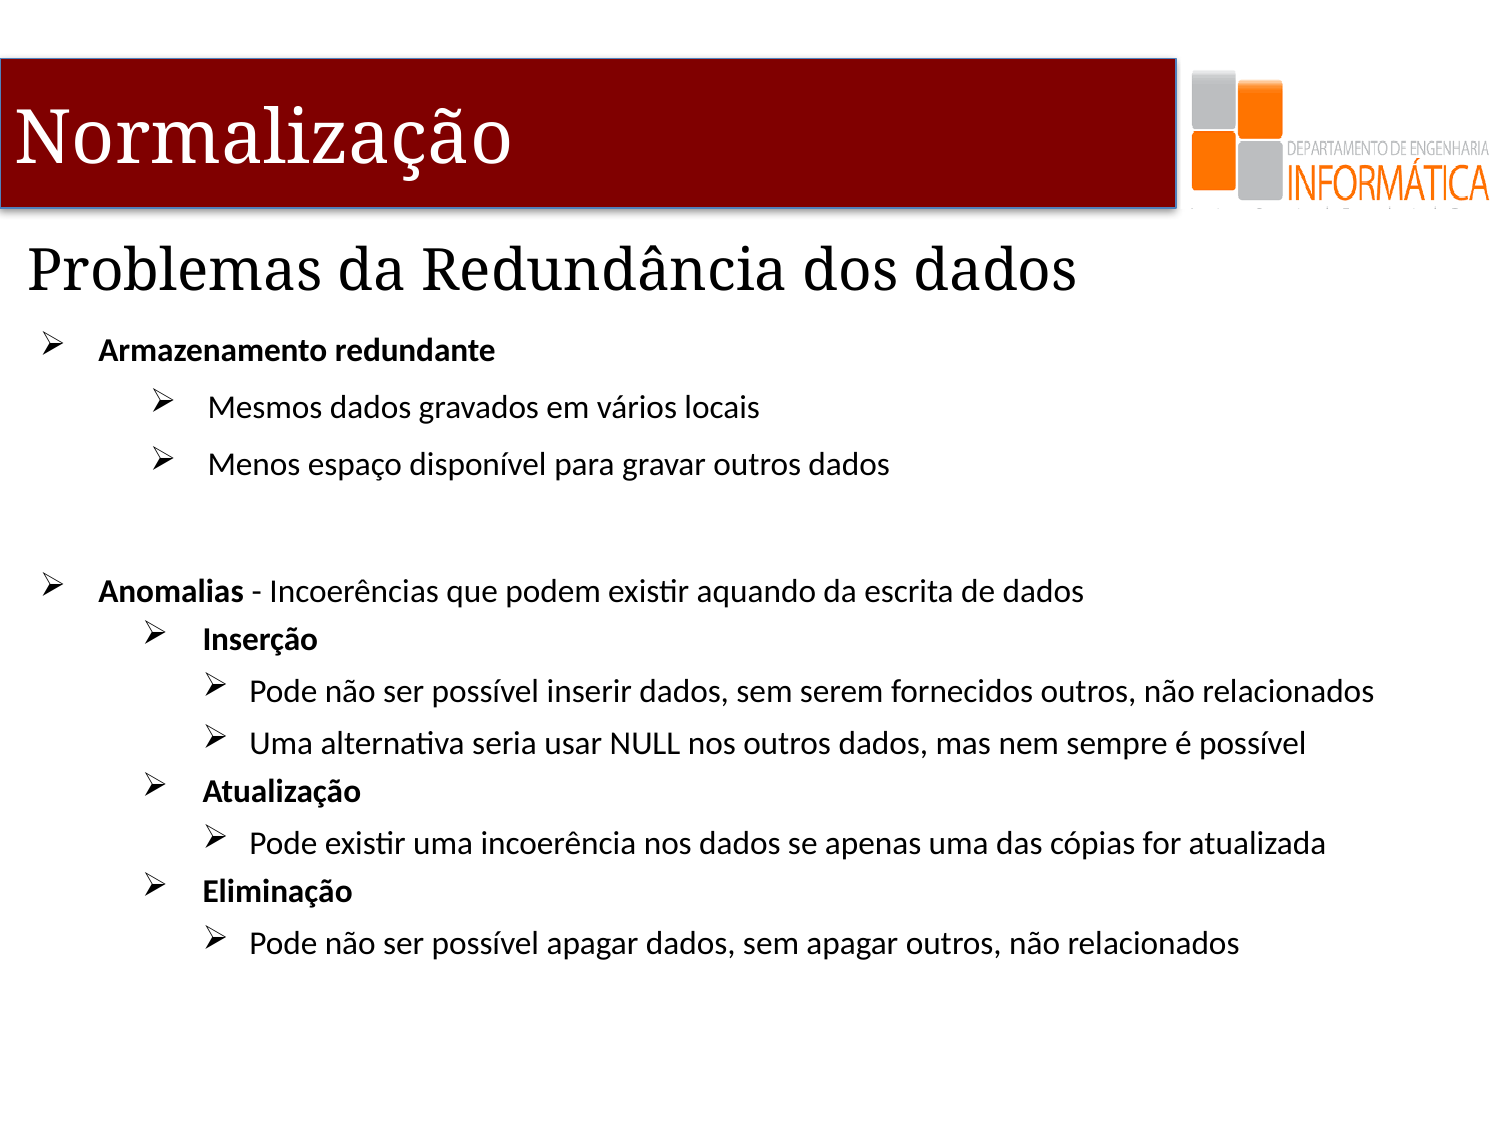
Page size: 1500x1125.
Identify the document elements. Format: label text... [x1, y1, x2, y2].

list Armazenamento redundante Mesmos dados gravados em vários locais Menos espaço disponível para gravar outros dados Anomalias - Incoerências que podem existir aquando da escrita de dados Inserção Pode não ser possível inserir dados, sem serem fornecidos outros, não relacionados Uma alternativa seria usar NULL nos outros dados, mas nem sempre é possível Atualização Pode existir uma incoerência nos dados se apenas uma das cópias for atualizada Eliminação Pode não ser possível apagar dados, sem apagar outros, não relacionados [24, 312, 1400, 988]
title Problemas da Redundância dos dados [12, 224, 1363, 375]
picture [1180, 58, 1500, 209]
